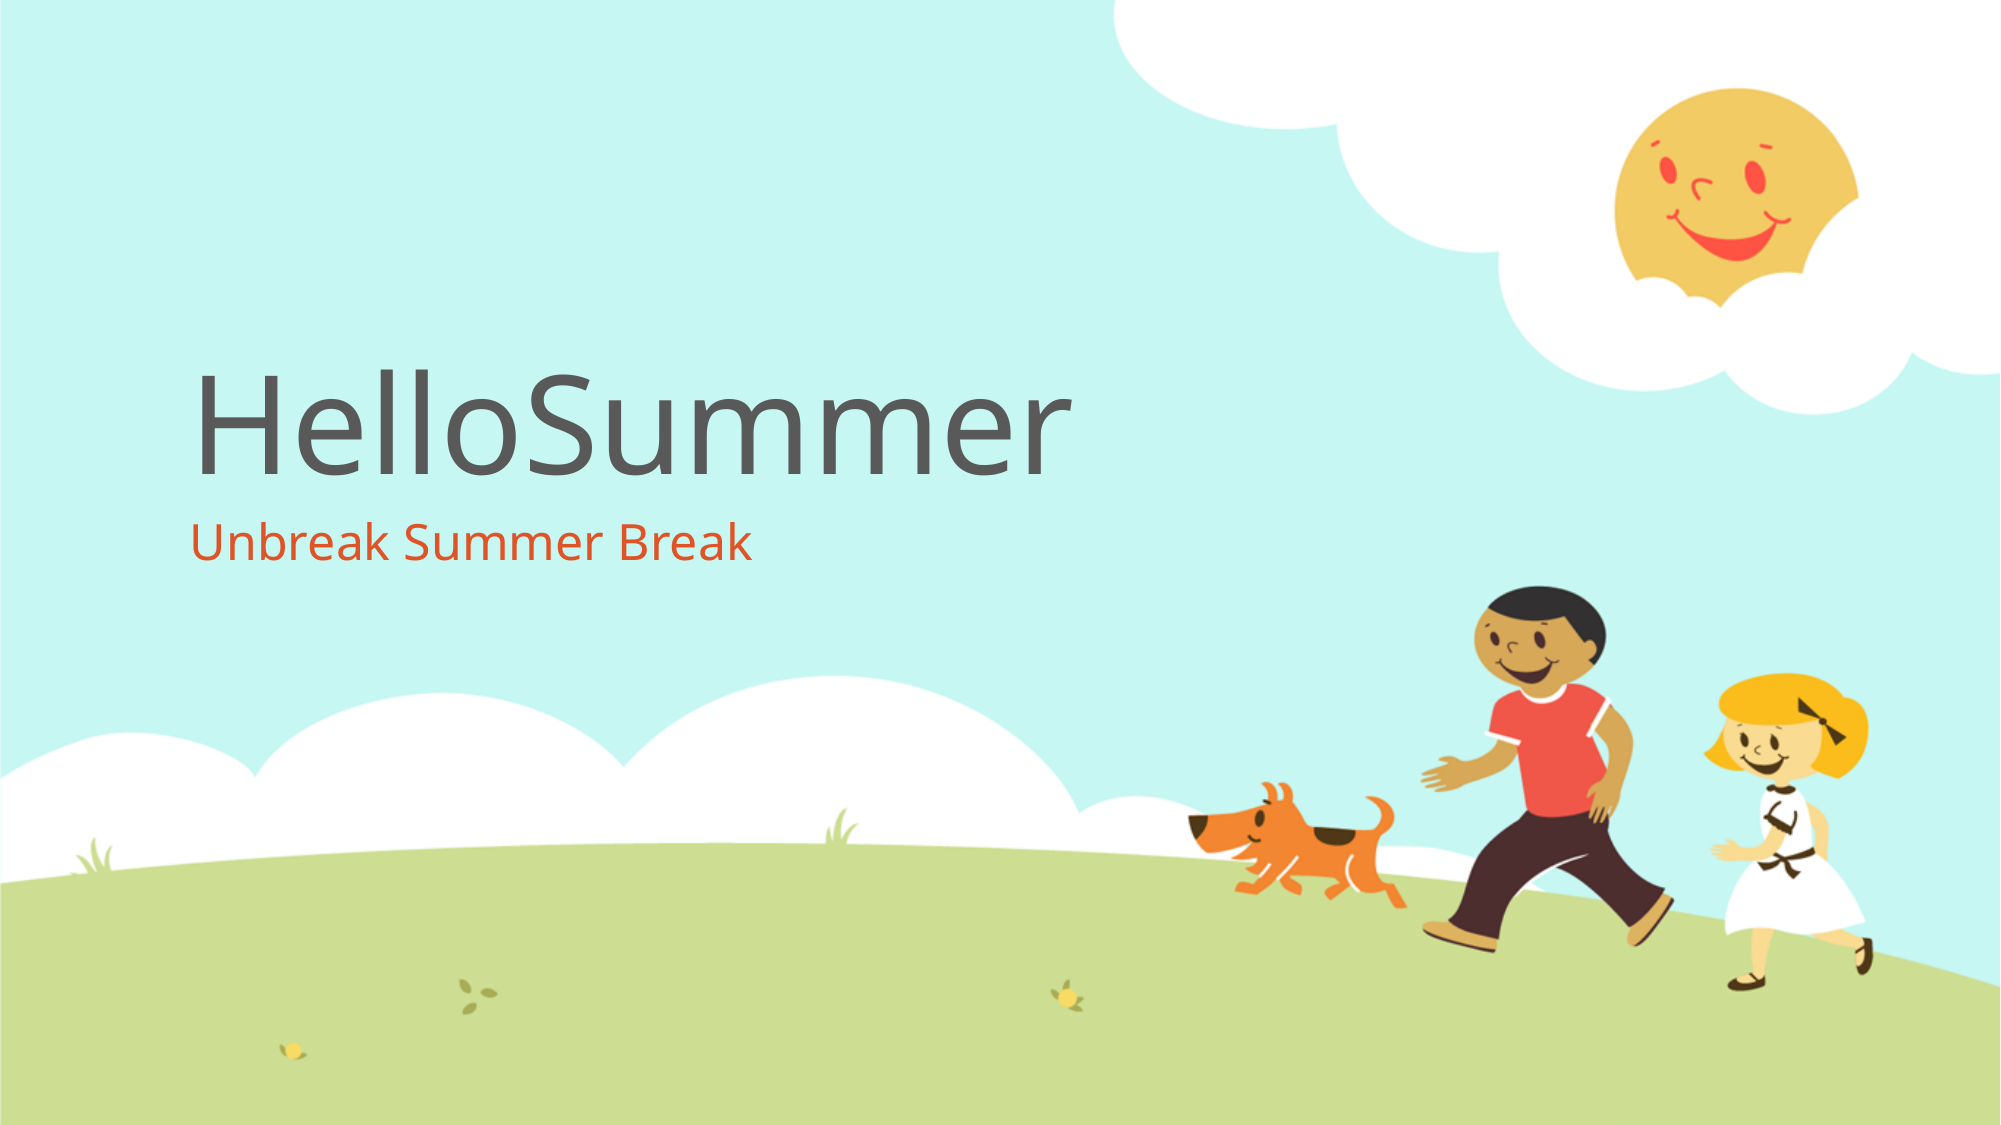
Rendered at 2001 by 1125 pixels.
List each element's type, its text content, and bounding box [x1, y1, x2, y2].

picture [0, 0, 2001, 1125]
title HelloSummer [174, 50, 1338, 509]
subtitle Unbreak Summer Break [174, 510, 1338, 648]
